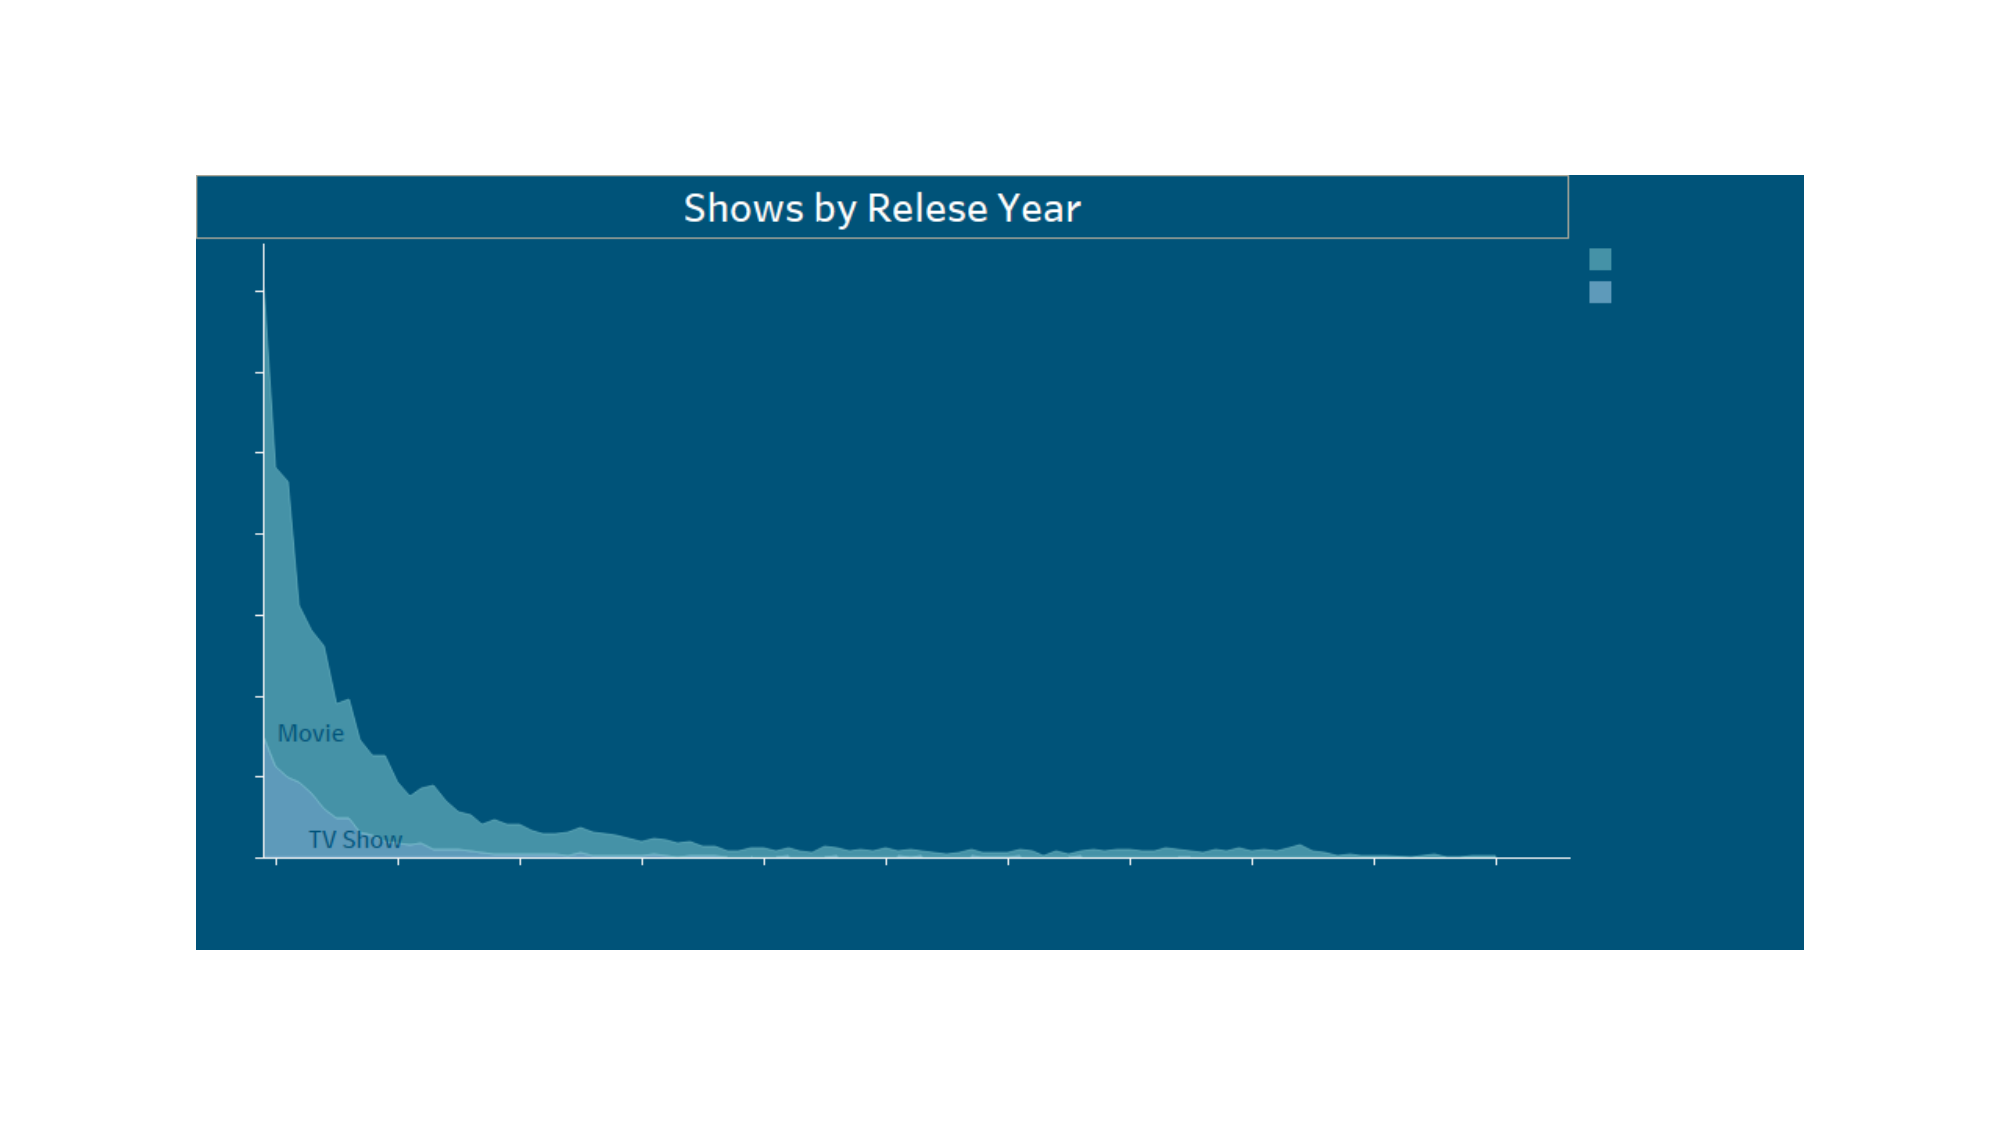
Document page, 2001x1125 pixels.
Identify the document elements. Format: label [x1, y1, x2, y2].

picture [1590, 249, 1611, 270]
picture [256, 244, 1570, 865]
picture [1590, 282, 1611, 303]
picture [196, 175, 1569, 239]
